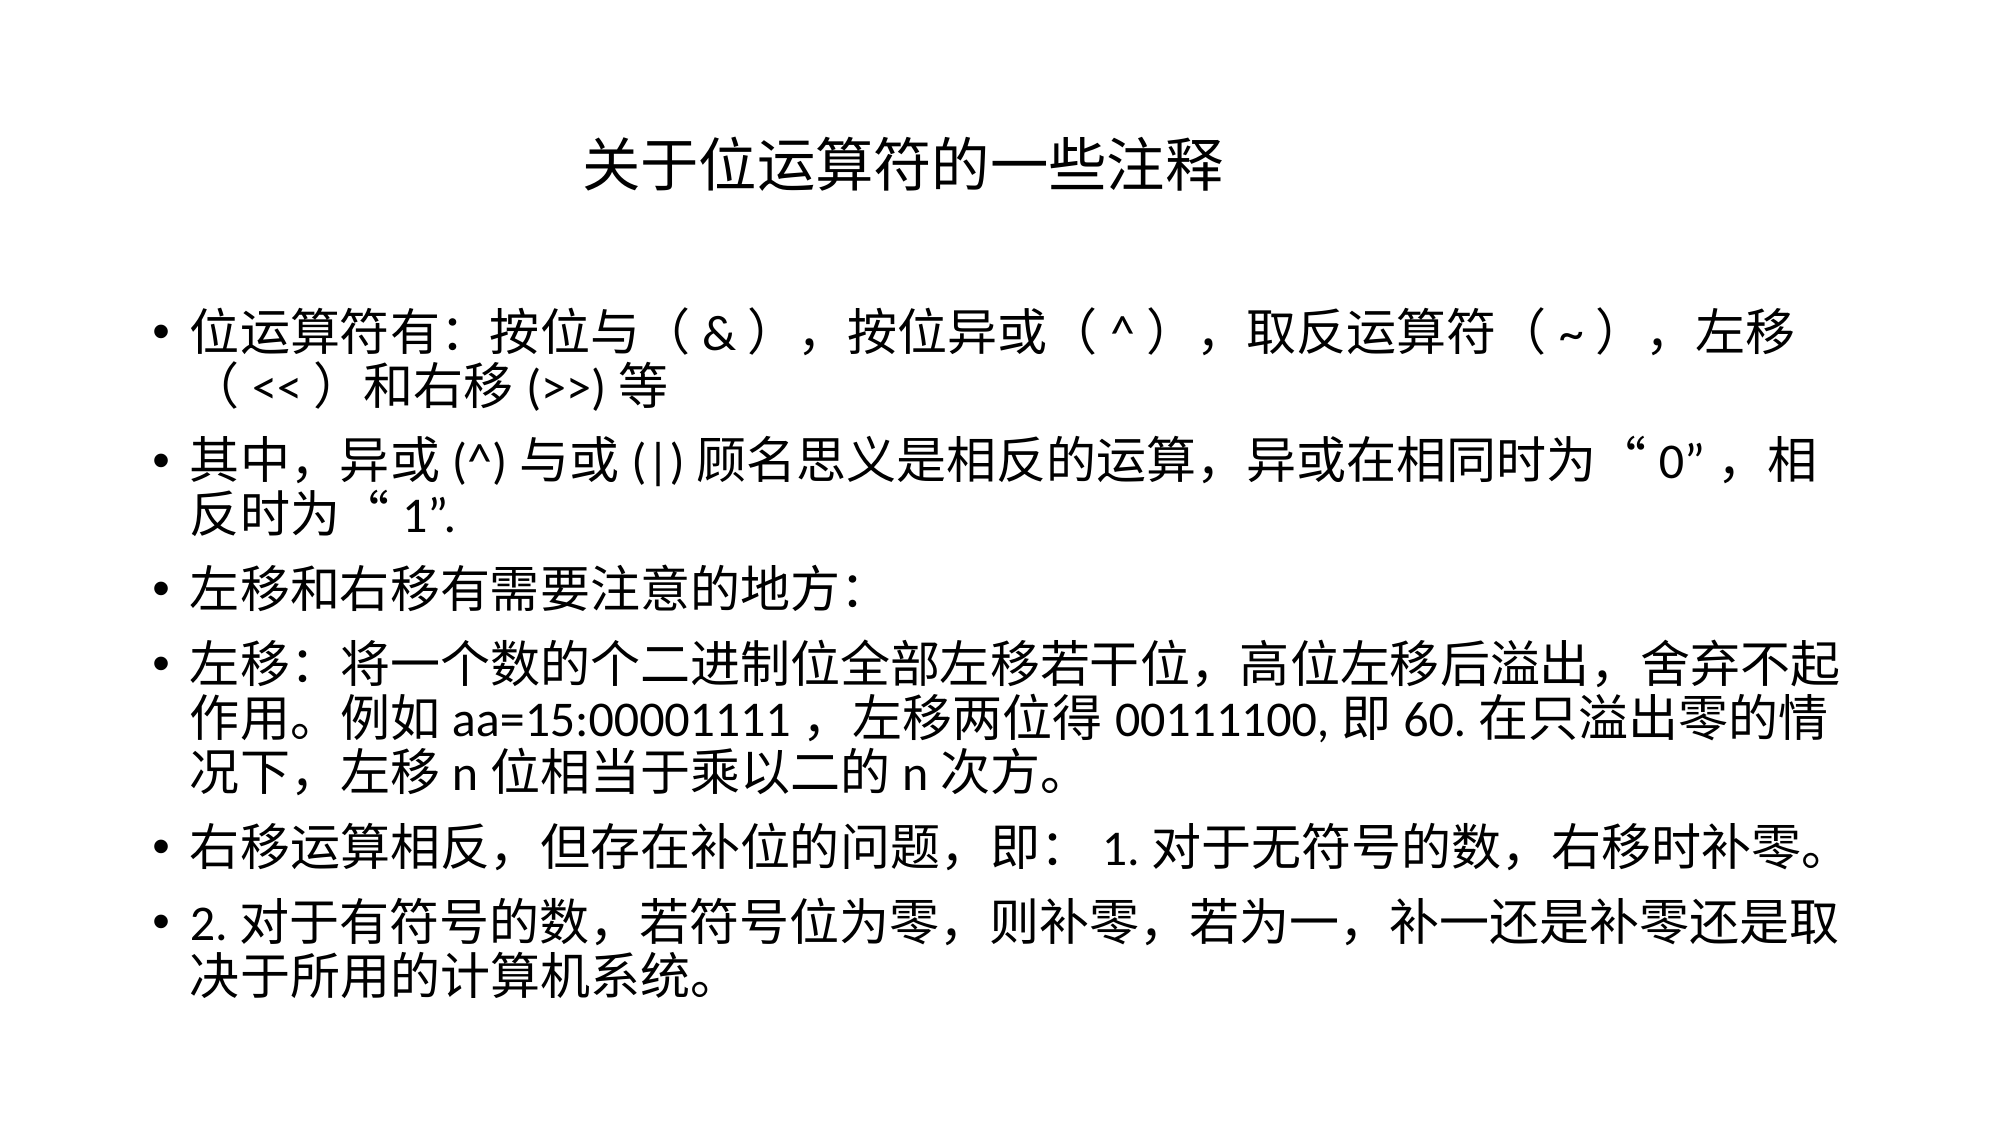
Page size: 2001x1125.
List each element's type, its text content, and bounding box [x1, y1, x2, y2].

list 位运算符有：按位与（&），按位异或（^），取反运算符（~），左移（<<）和右移(>>)等 其中，异或(^)与或(|)顾名思义是相反的运算，异或在相同时为“0”，相反时为“1”. 左移和右移有需要注意的地方： 左移：将一个数的个二进制位全部左移若干位，高位左移后溢出，舍弃不起作用。例如aa=15:00001111，左移两位得00111100,即60.在只溢出零的情况下，左移n位相当于乘以二的n次方。 右移运算相反，但存在补位的问题，即：1.对于无符号的数，右移时补零。 2.对于有符号的数，若符号位为零，则补零，若为一，补一还是补零还是取决于所用的计算机系统。 [137, 299, 1863, 1014]
title 关于位运算符的一些注释 [567, 60, 1433, 275]
